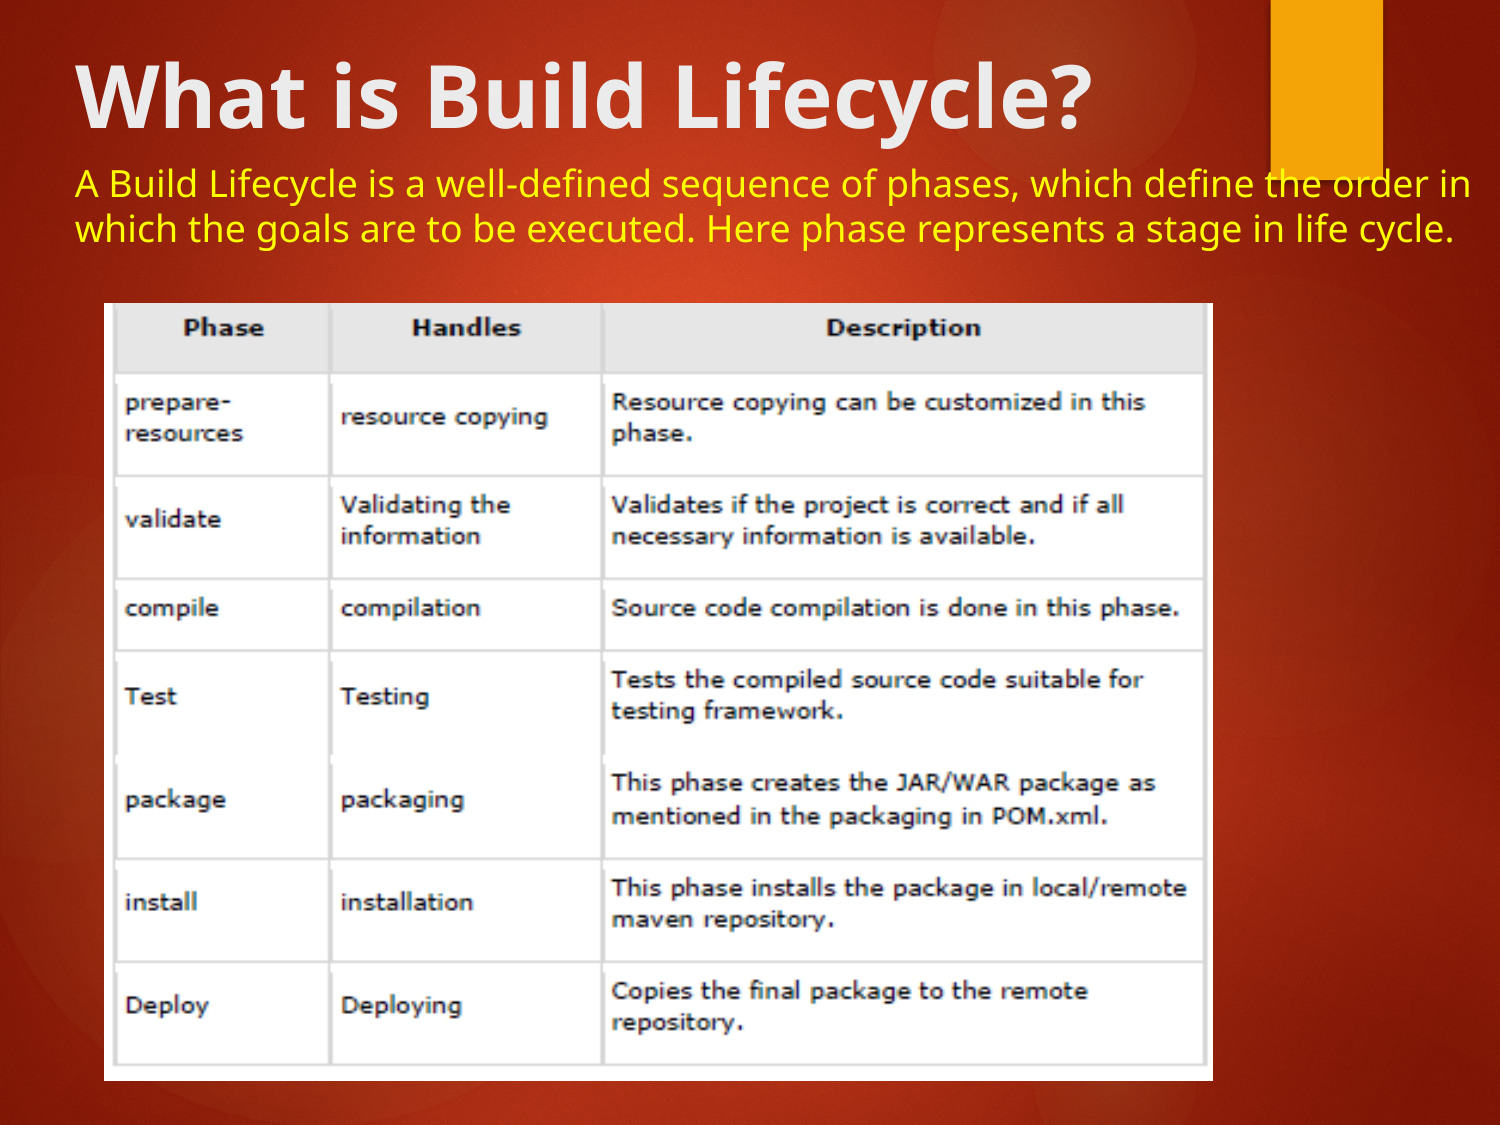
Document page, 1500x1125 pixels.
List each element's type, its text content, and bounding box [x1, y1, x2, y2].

title What is Build Lifecycle? [60, 33, 1213, 152]
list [103, 303, 1213, 1081]
text_box A Build Lifecycle is a well-defined sequence of phases, which define the order in which the goals are to be executed. Here phase represents a stage in life cycle. [60, 152, 1490, 258]
